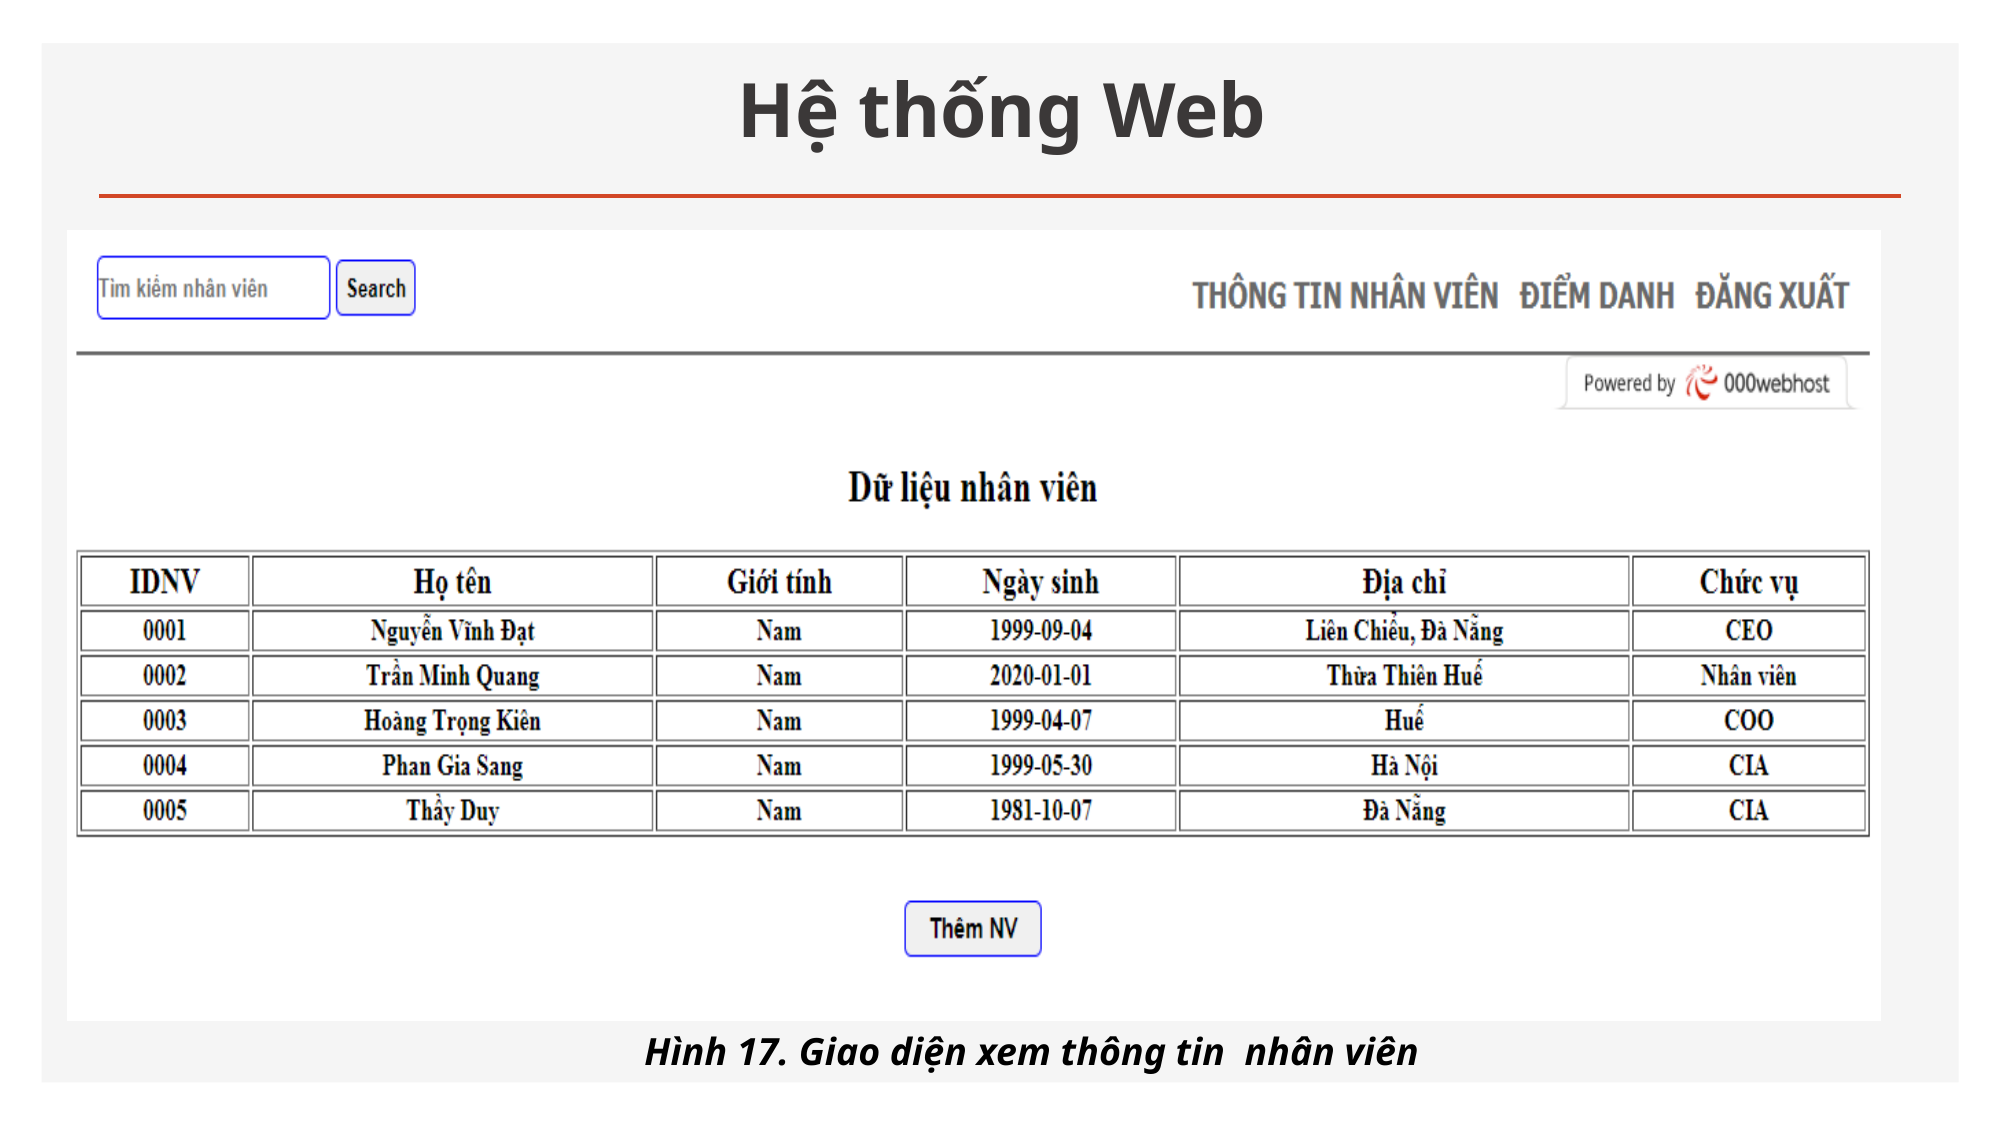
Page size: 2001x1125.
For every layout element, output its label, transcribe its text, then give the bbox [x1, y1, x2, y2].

title Hệ thống Web [85, 56, 1919, 162]
picture [67, 230, 1881, 1021]
text_box Hình 17. Giao diện xem thông tin nhân viên [629, 1021, 1435, 1081]
